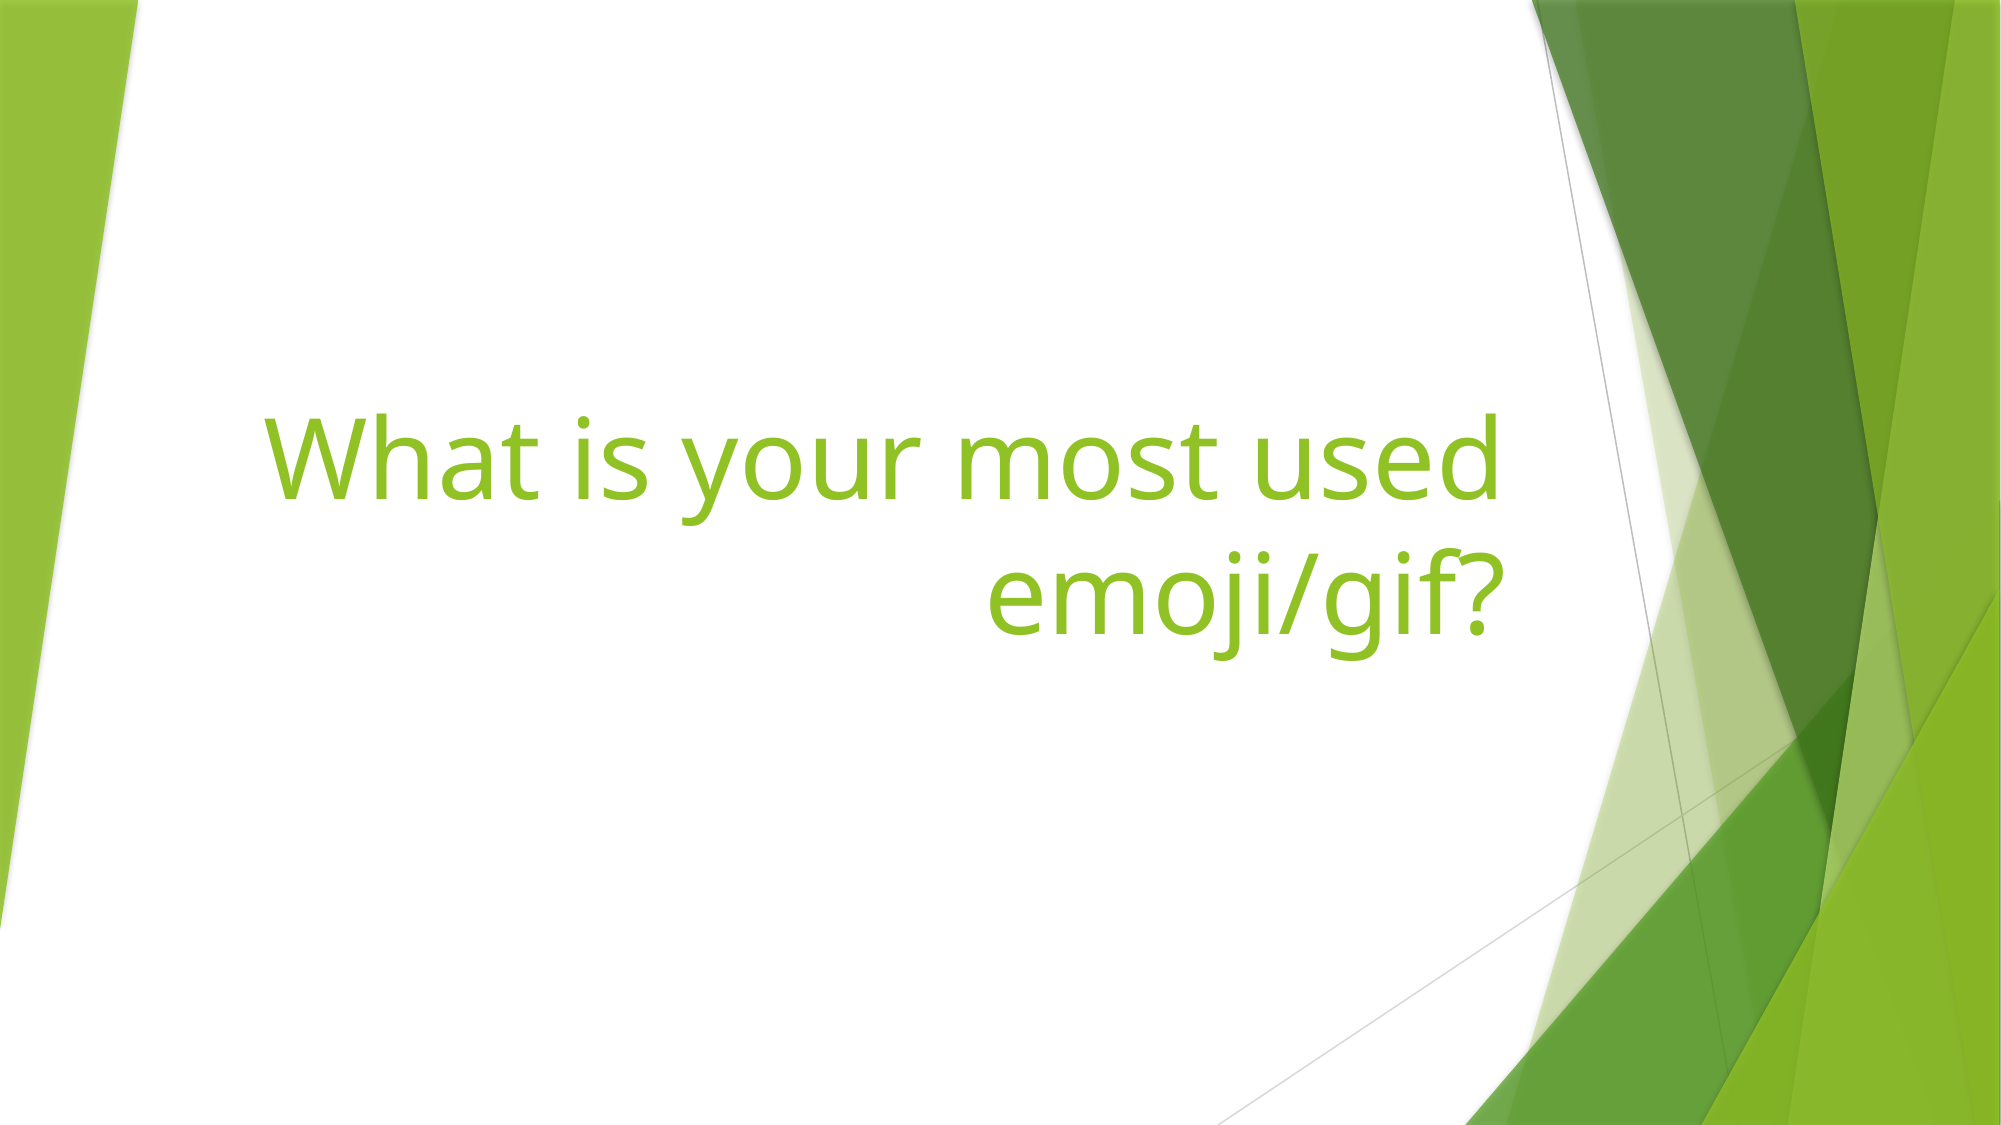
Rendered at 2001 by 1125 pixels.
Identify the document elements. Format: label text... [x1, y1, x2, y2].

title What is your most used emoji/gif? [247, 394, 1522, 665]
